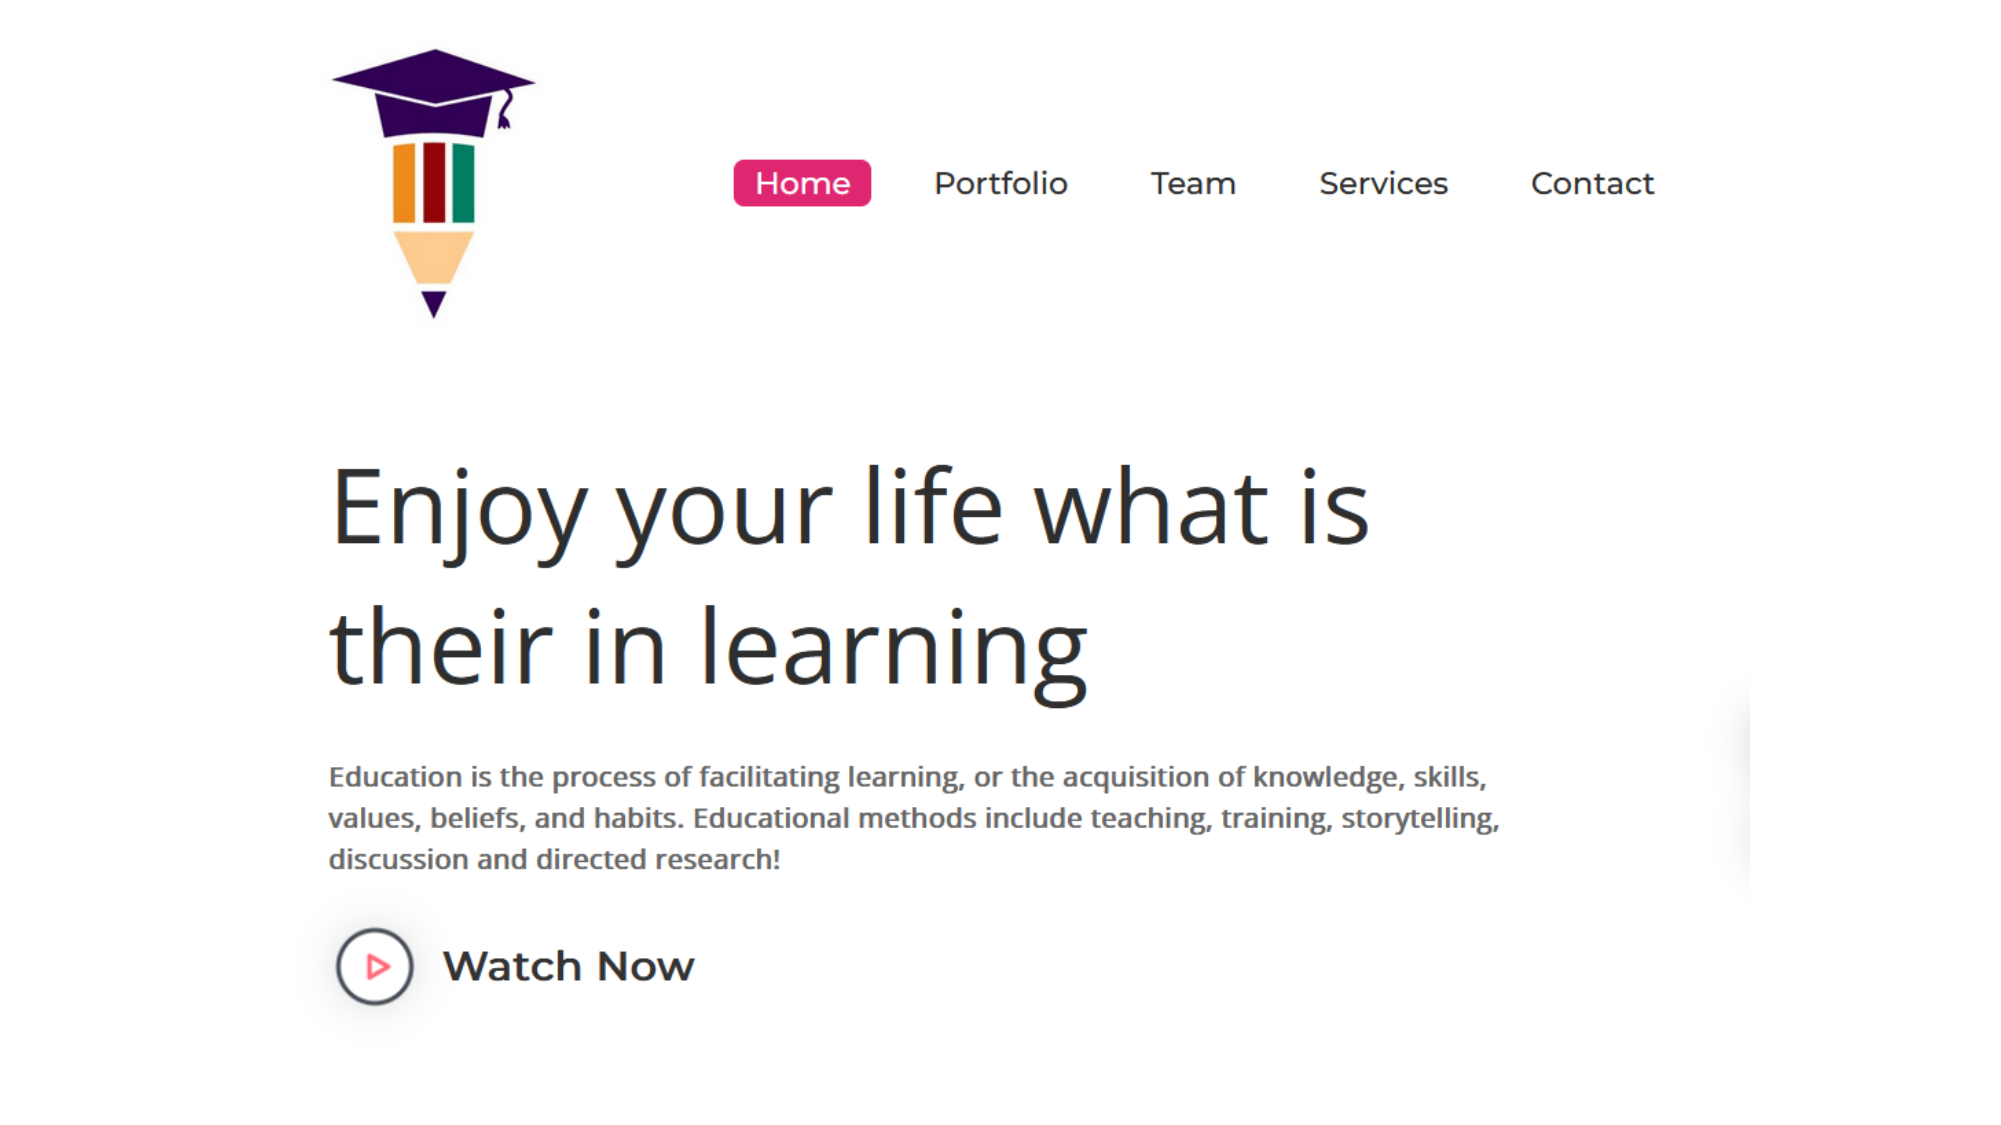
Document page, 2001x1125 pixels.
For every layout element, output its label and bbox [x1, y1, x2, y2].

picture [250, 0, 1750, 1125]
